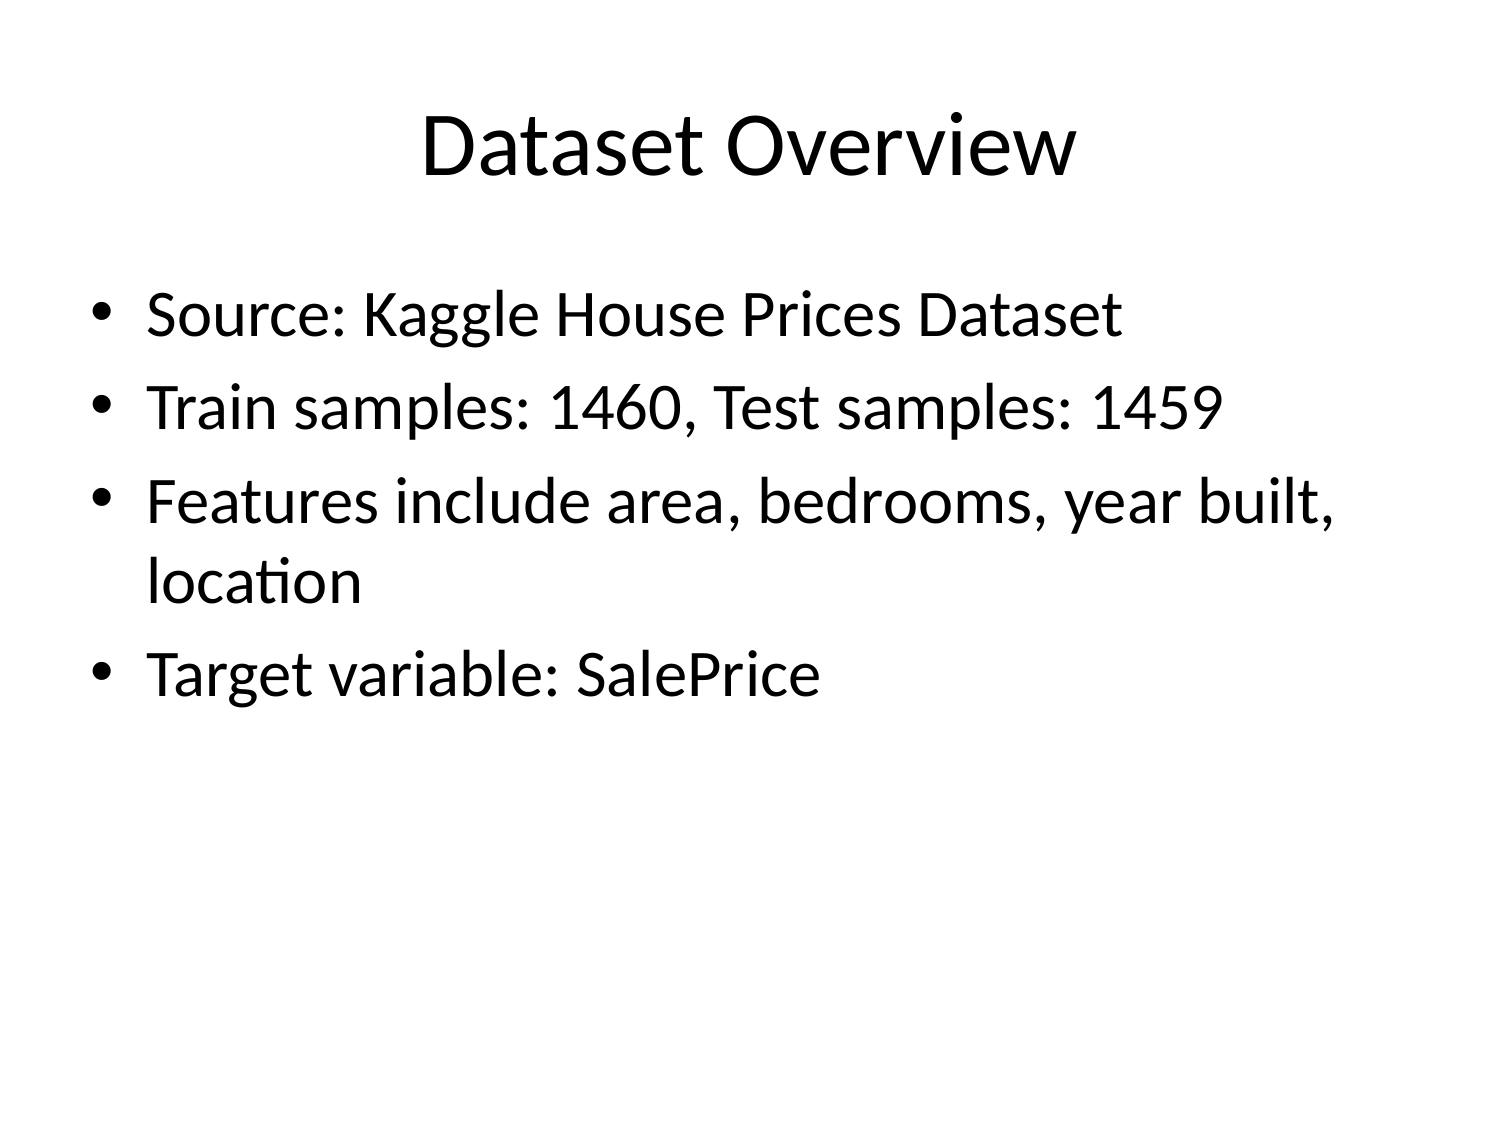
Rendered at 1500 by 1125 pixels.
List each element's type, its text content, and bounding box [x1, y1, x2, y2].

list Source: Kaggle House Prices Dataset Train samples: 1460, Test samples: 1459 Features include area, bedrooms, year built, location Target variable: SalePrice [75, 262, 1425, 1005]
title Dataset Overview [75, 45, 1425, 233]
